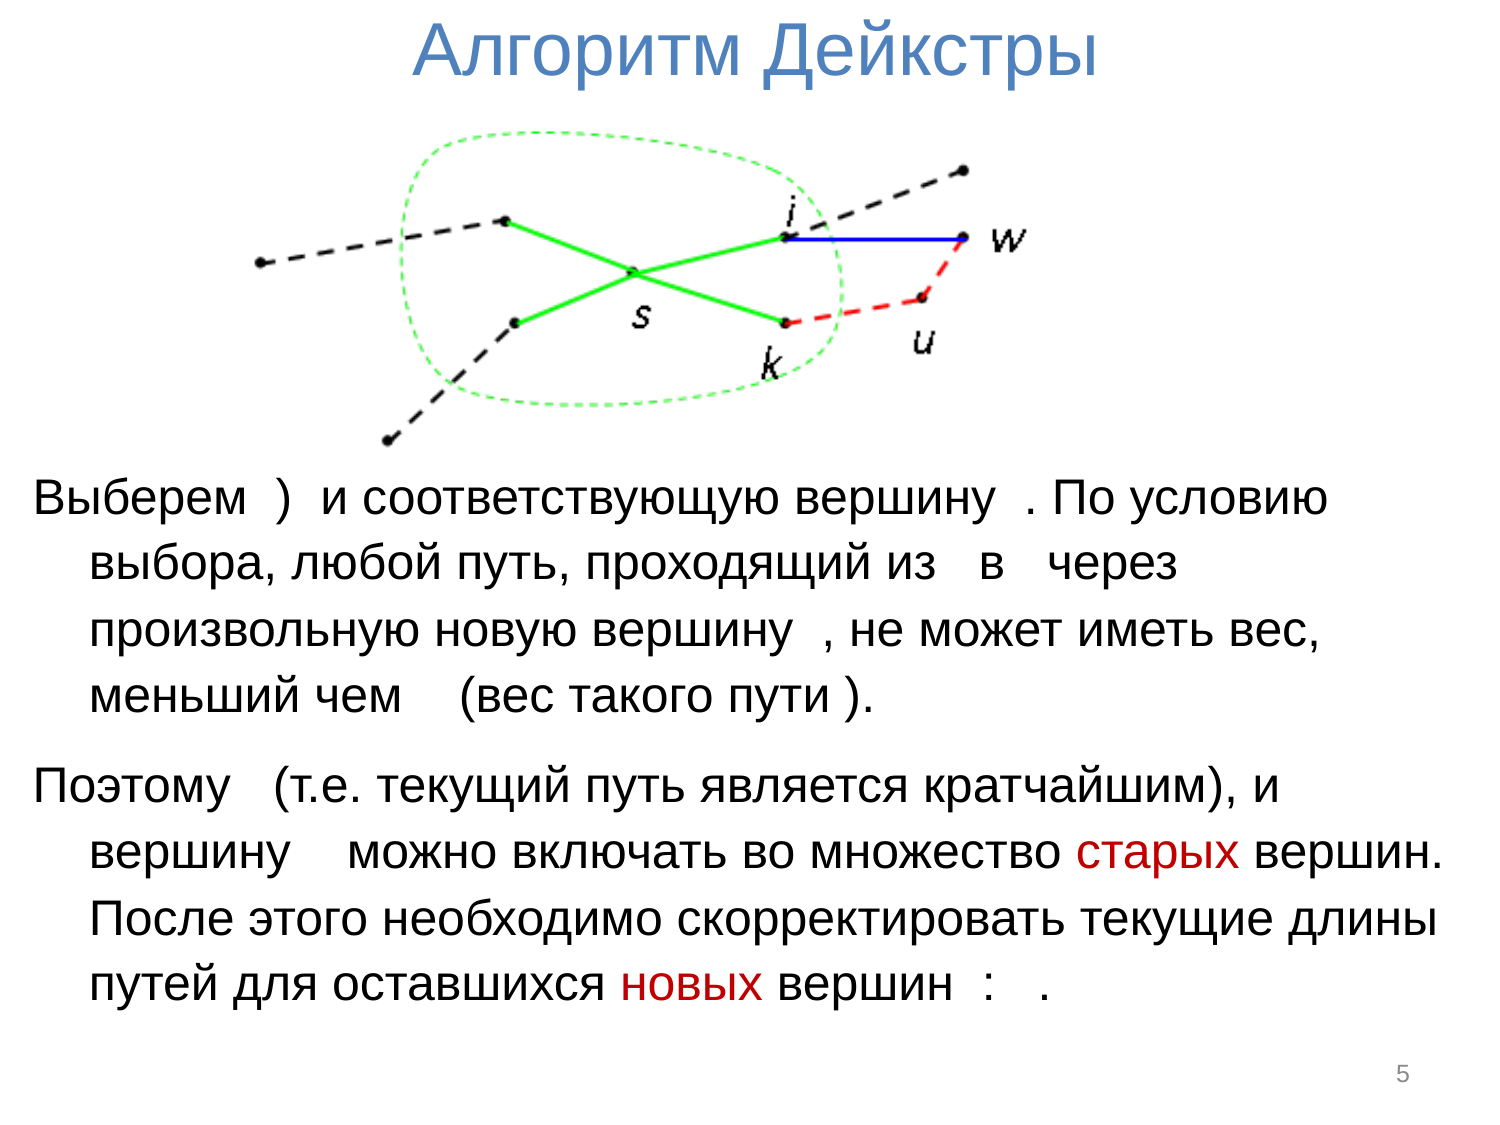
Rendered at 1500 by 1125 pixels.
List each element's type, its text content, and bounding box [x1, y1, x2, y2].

slide_number 5 [1074, 1042, 1425, 1103]
picture [253, 113, 1046, 451]
title Алгоритм Дейкстры [29, 0, 1483, 90]
